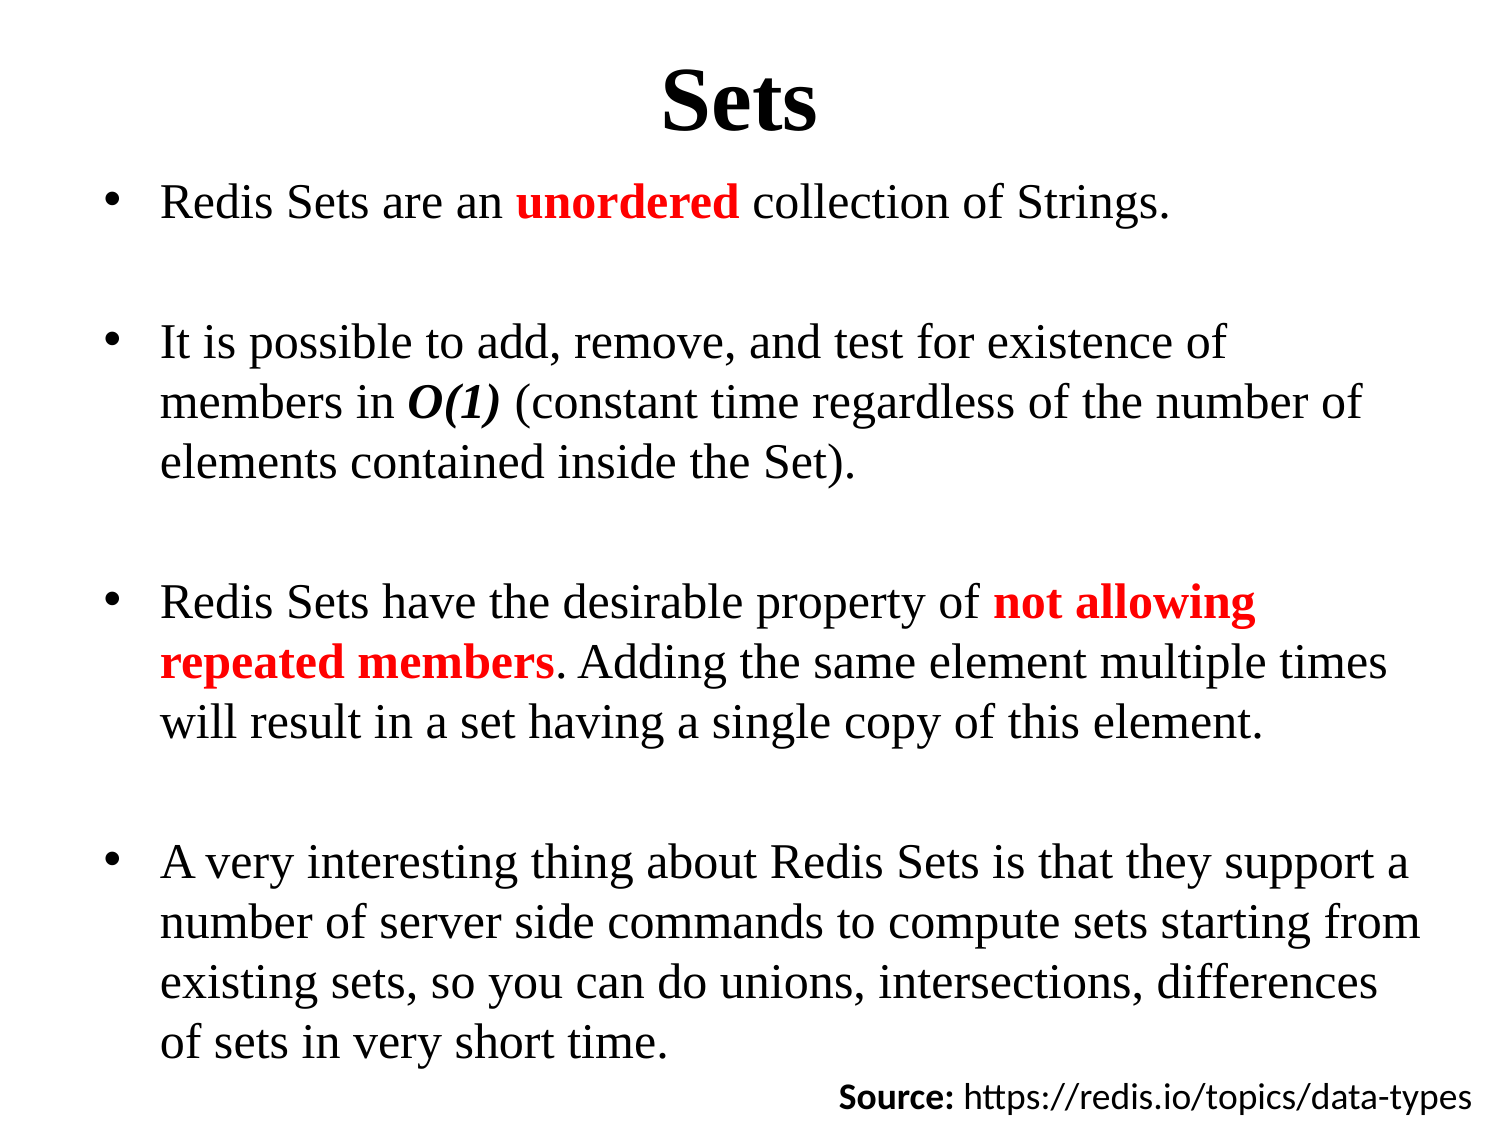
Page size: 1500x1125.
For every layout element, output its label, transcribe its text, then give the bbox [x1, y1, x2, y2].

text_box Source: https://redis.io/topics/data-types [824, 1064, 1488, 1125]
list Redis Sets are an unordered collection of Strings. It is possible to add, remove, and test for existence of members in O(1) (constant time regardless of the number of elements contained inside the Set). Redis Sets have the desirable property of not allowing repeated members. Adding the same element multiple times will result in a set having a single copy of this element. A very interesting thing about Redis Sets is that they support a number of server side commands to compute sets starting from existing sets, so you can do unions, intersections, differences of sets in very short time. [88, 160, 1439, 1125]
title Sets [64, 0, 1415, 188]
